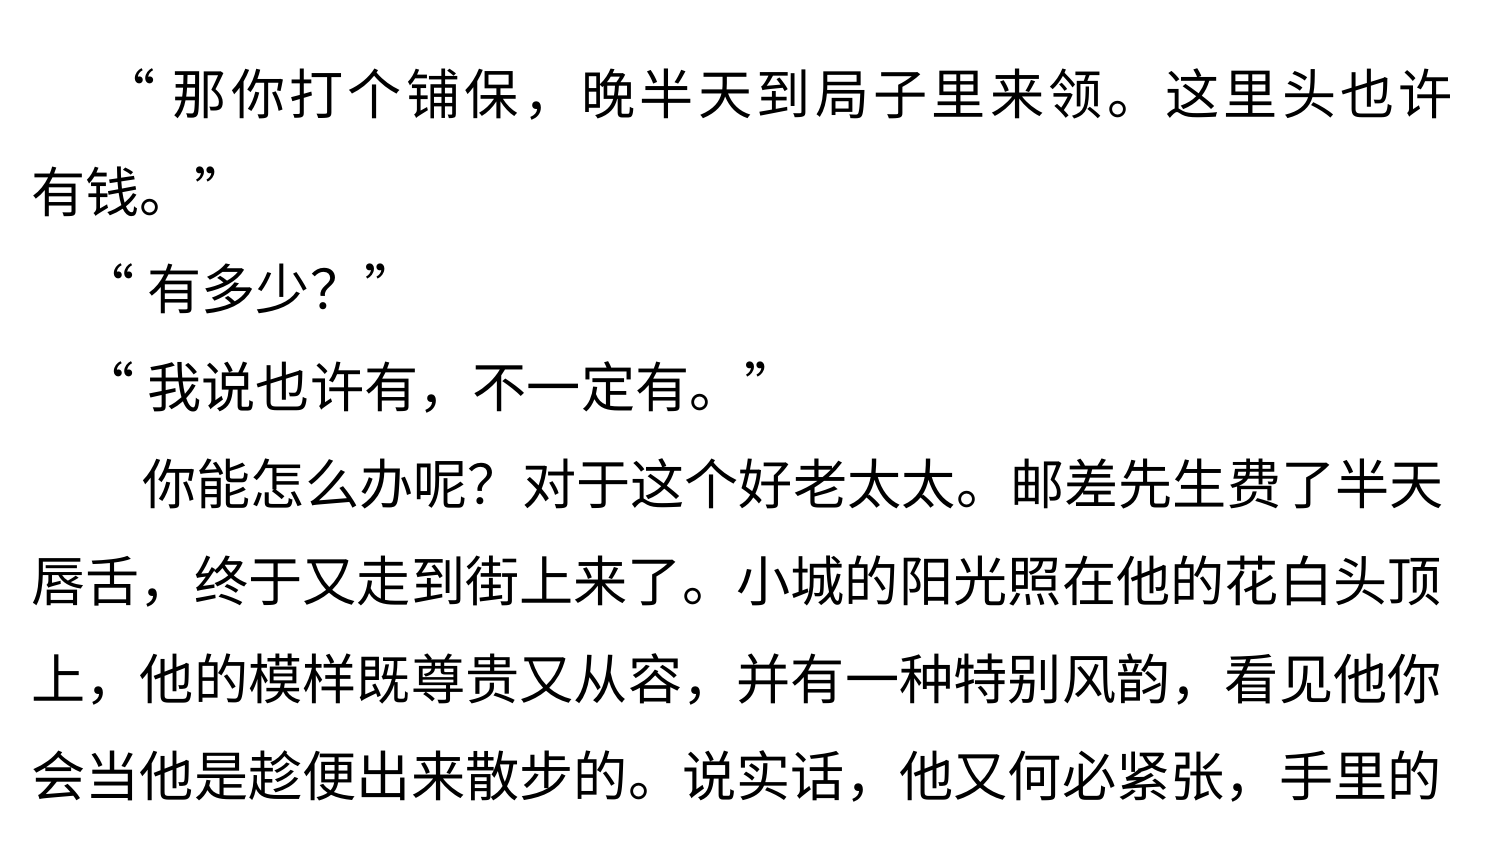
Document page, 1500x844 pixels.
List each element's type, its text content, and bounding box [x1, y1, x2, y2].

text_box “那你打个铺保，晚半天到局子里来领。这里头也许 有钱。” “有多少？” “我说也许有，不一定有。” 你能怎么办呢？对于这个好老太太。邮差先生费了半天唇舌，终于又走到街上来了。小城的阳光照在他的花白头顶上，他的模样既尊贵又从容，并有一种特别风韵，看见他你会当他是趁便出来散步的。说实话，他又何必紧张，手里的 [16, 20, 1473, 815]
